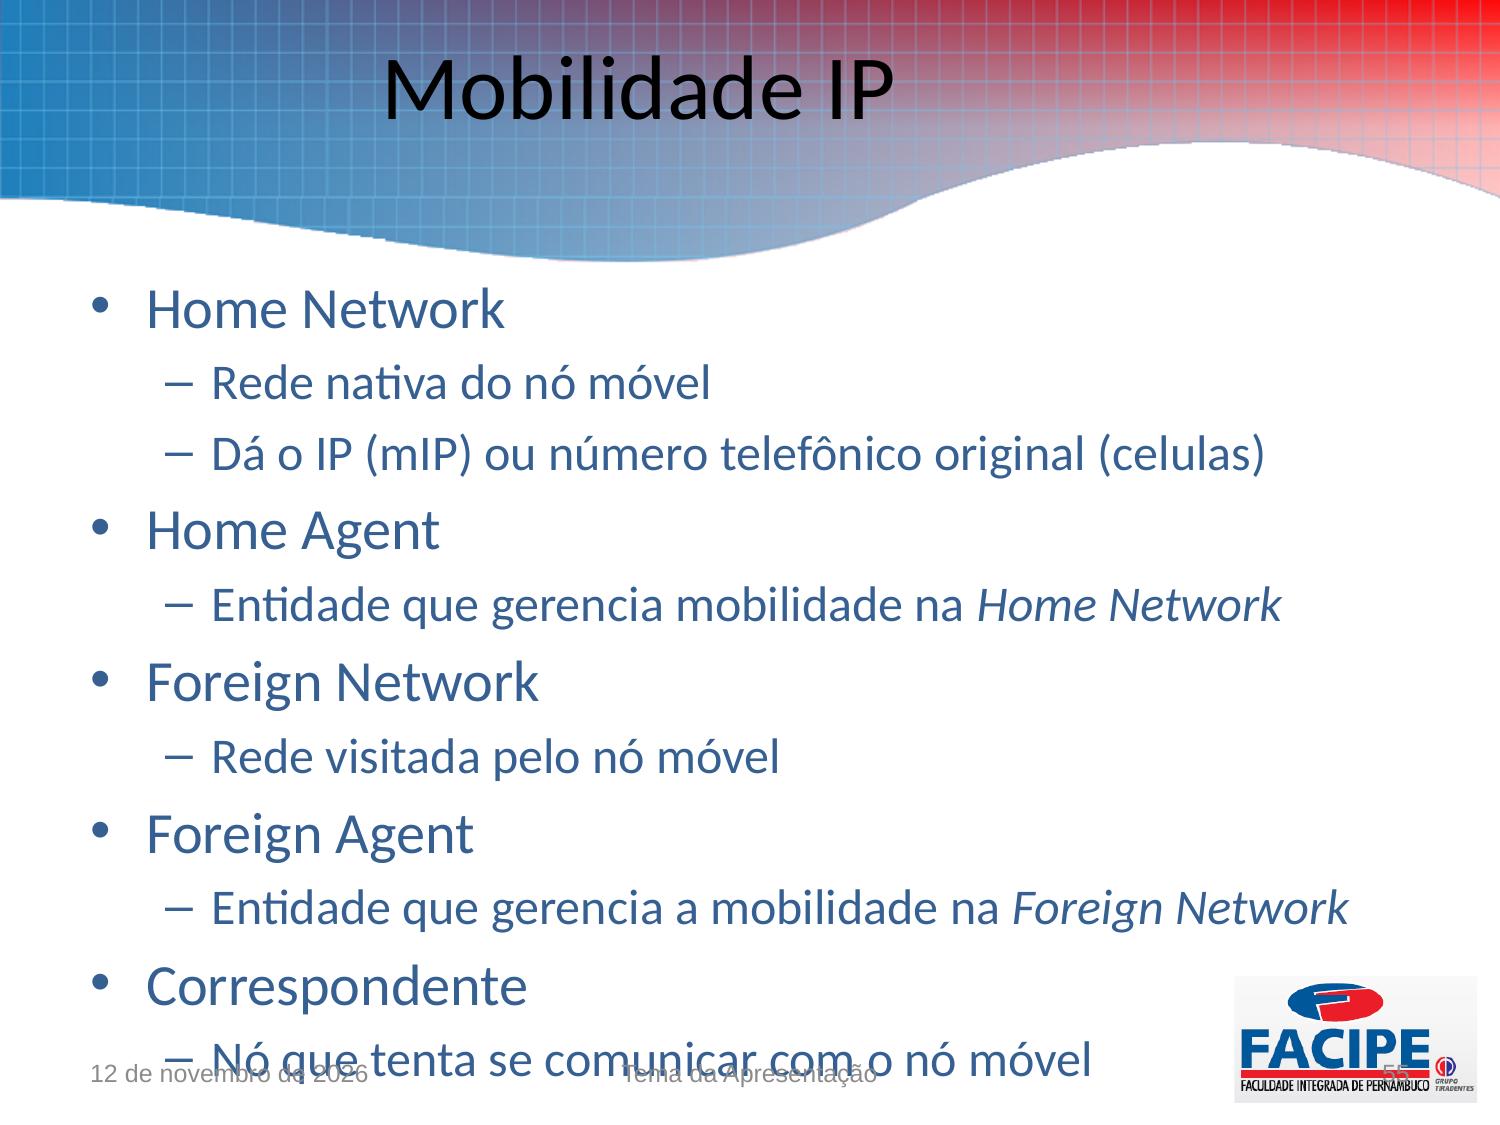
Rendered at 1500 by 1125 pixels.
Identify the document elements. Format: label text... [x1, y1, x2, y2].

footer Tema da Apresentação [512, 1042, 988, 1103]
picture [0, 0, 1500, 270]
slide_number 55 [1074, 1042, 1425, 1103]
title Mobilidade IP [18, 19, 1260, 139]
list Home Network Rede nativa do nó móvel Dá o IP (mIP) ou número telefônico original (celulas) Home Agent Entidade que gerencia mobilidade na Home Network Foreign Network Rede visitada pelo nó móvel Foreign Agent Entidade que gerencia a mobilidade na Foreign Network Correspondente Nó que tenta se comunicar com o nó móvel [74, 262, 1426, 1006]
picture [1234, 976, 1478, 1103]
slide_number 15 de novembro de 2016 [75, 1042, 425, 1103]
